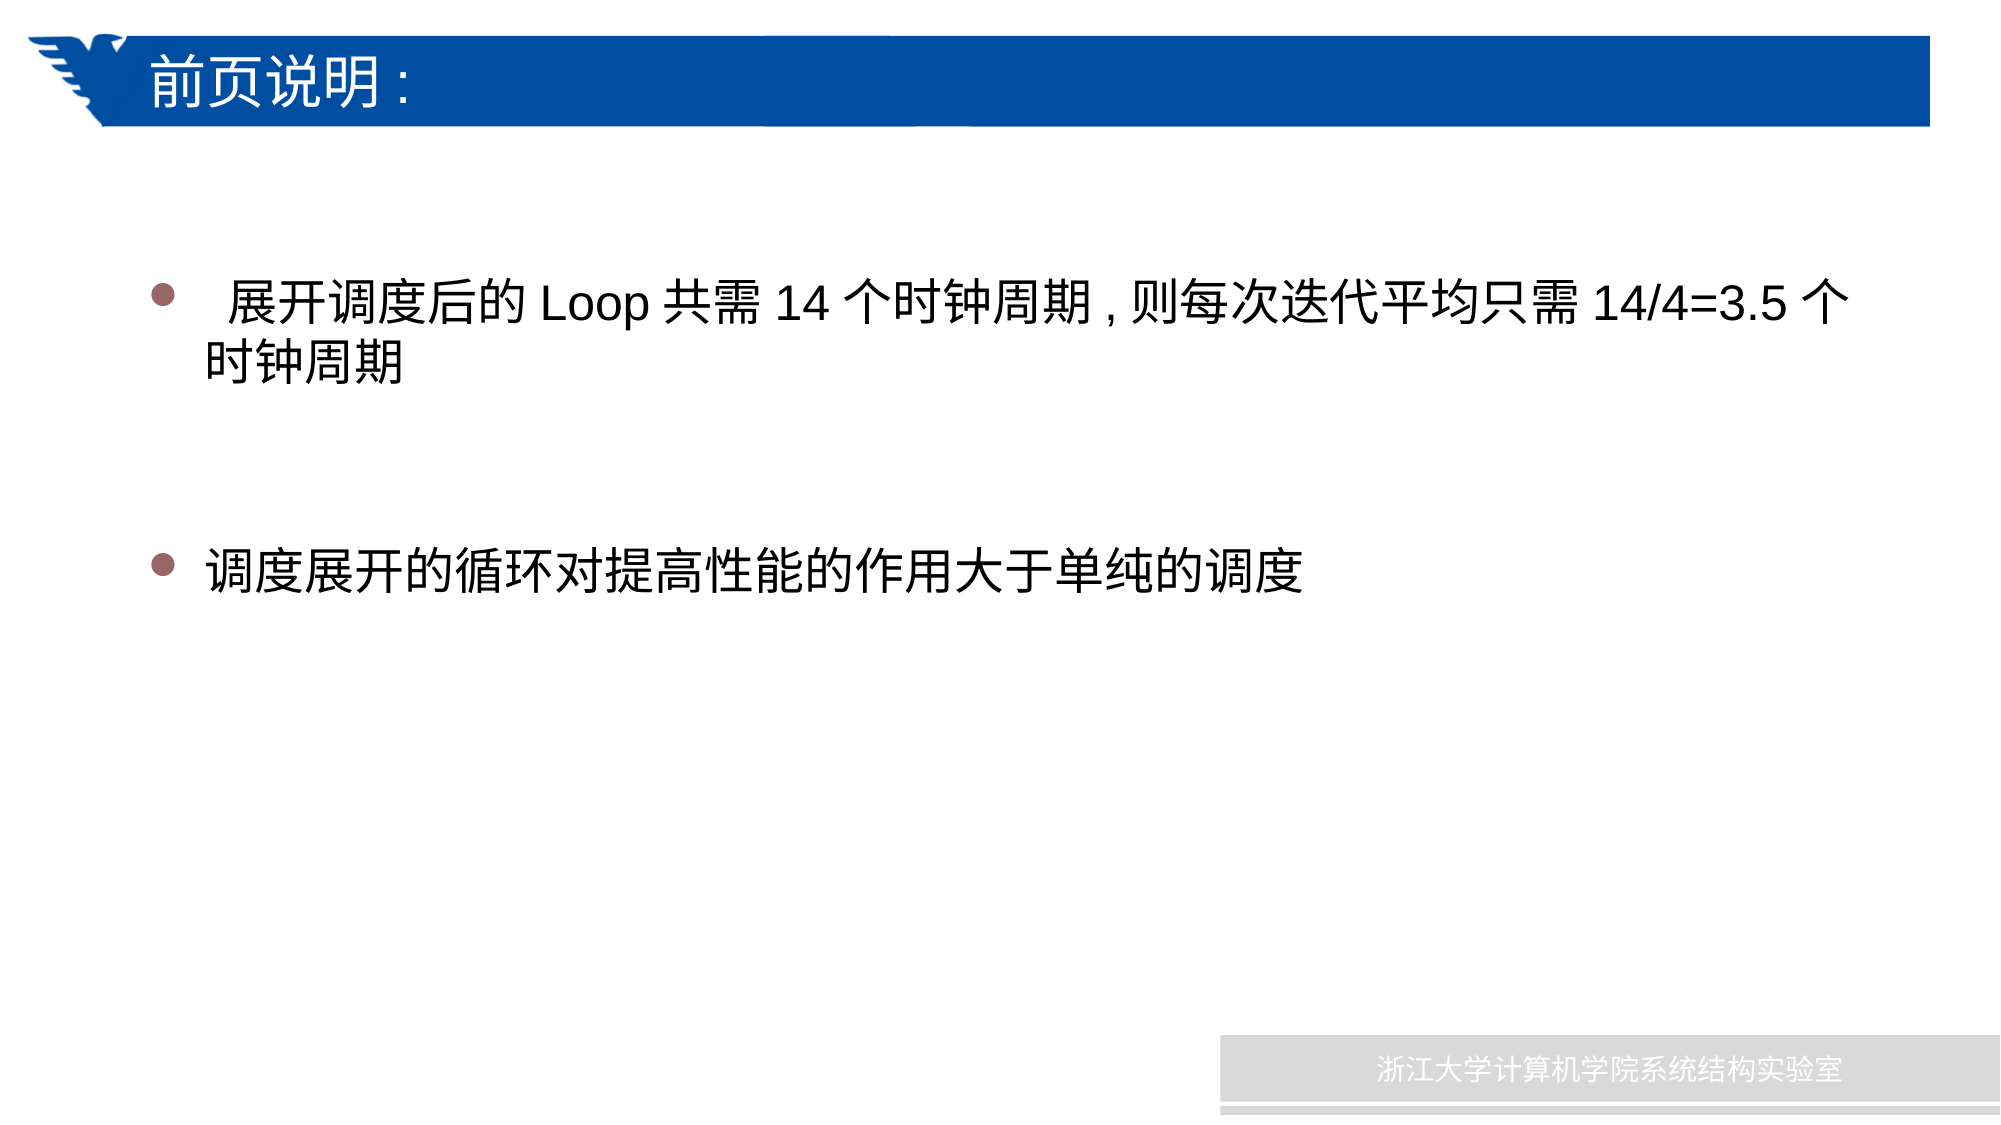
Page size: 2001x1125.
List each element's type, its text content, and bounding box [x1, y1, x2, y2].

list 展开调度后的Loop共需14个时钟周期,则每次迭代平均只需14/4=3.5个时钟周期 调度展开的循环对提高性能的作用大于单纯的调度 [133, 262, 1867, 988]
picture [7, 19, 197, 127]
title 前页说明: [133, 37, 1796, 188]
